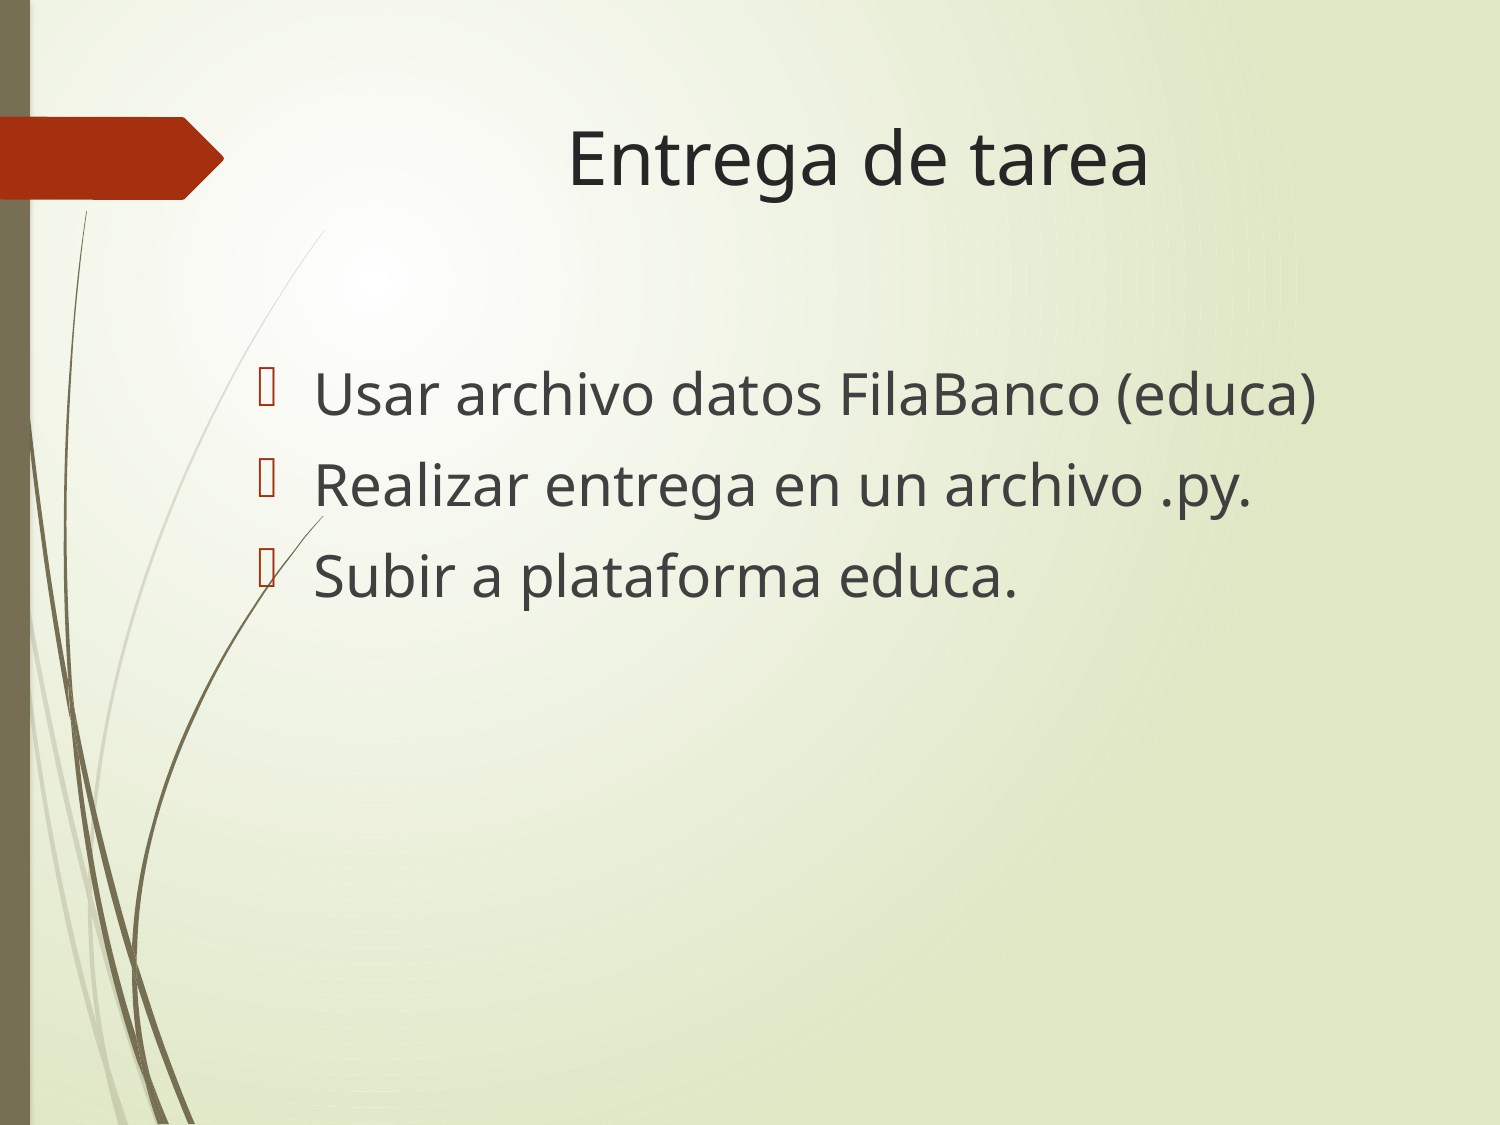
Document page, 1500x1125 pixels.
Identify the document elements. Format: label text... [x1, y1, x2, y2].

list Usar archivo datos FilaBanco (educa) Realizar entrega en un archivo .py. Subir a plataforma educa. [242, 350, 1400, 970]
title Entrega de tarea [319, 102, 1400, 313]
